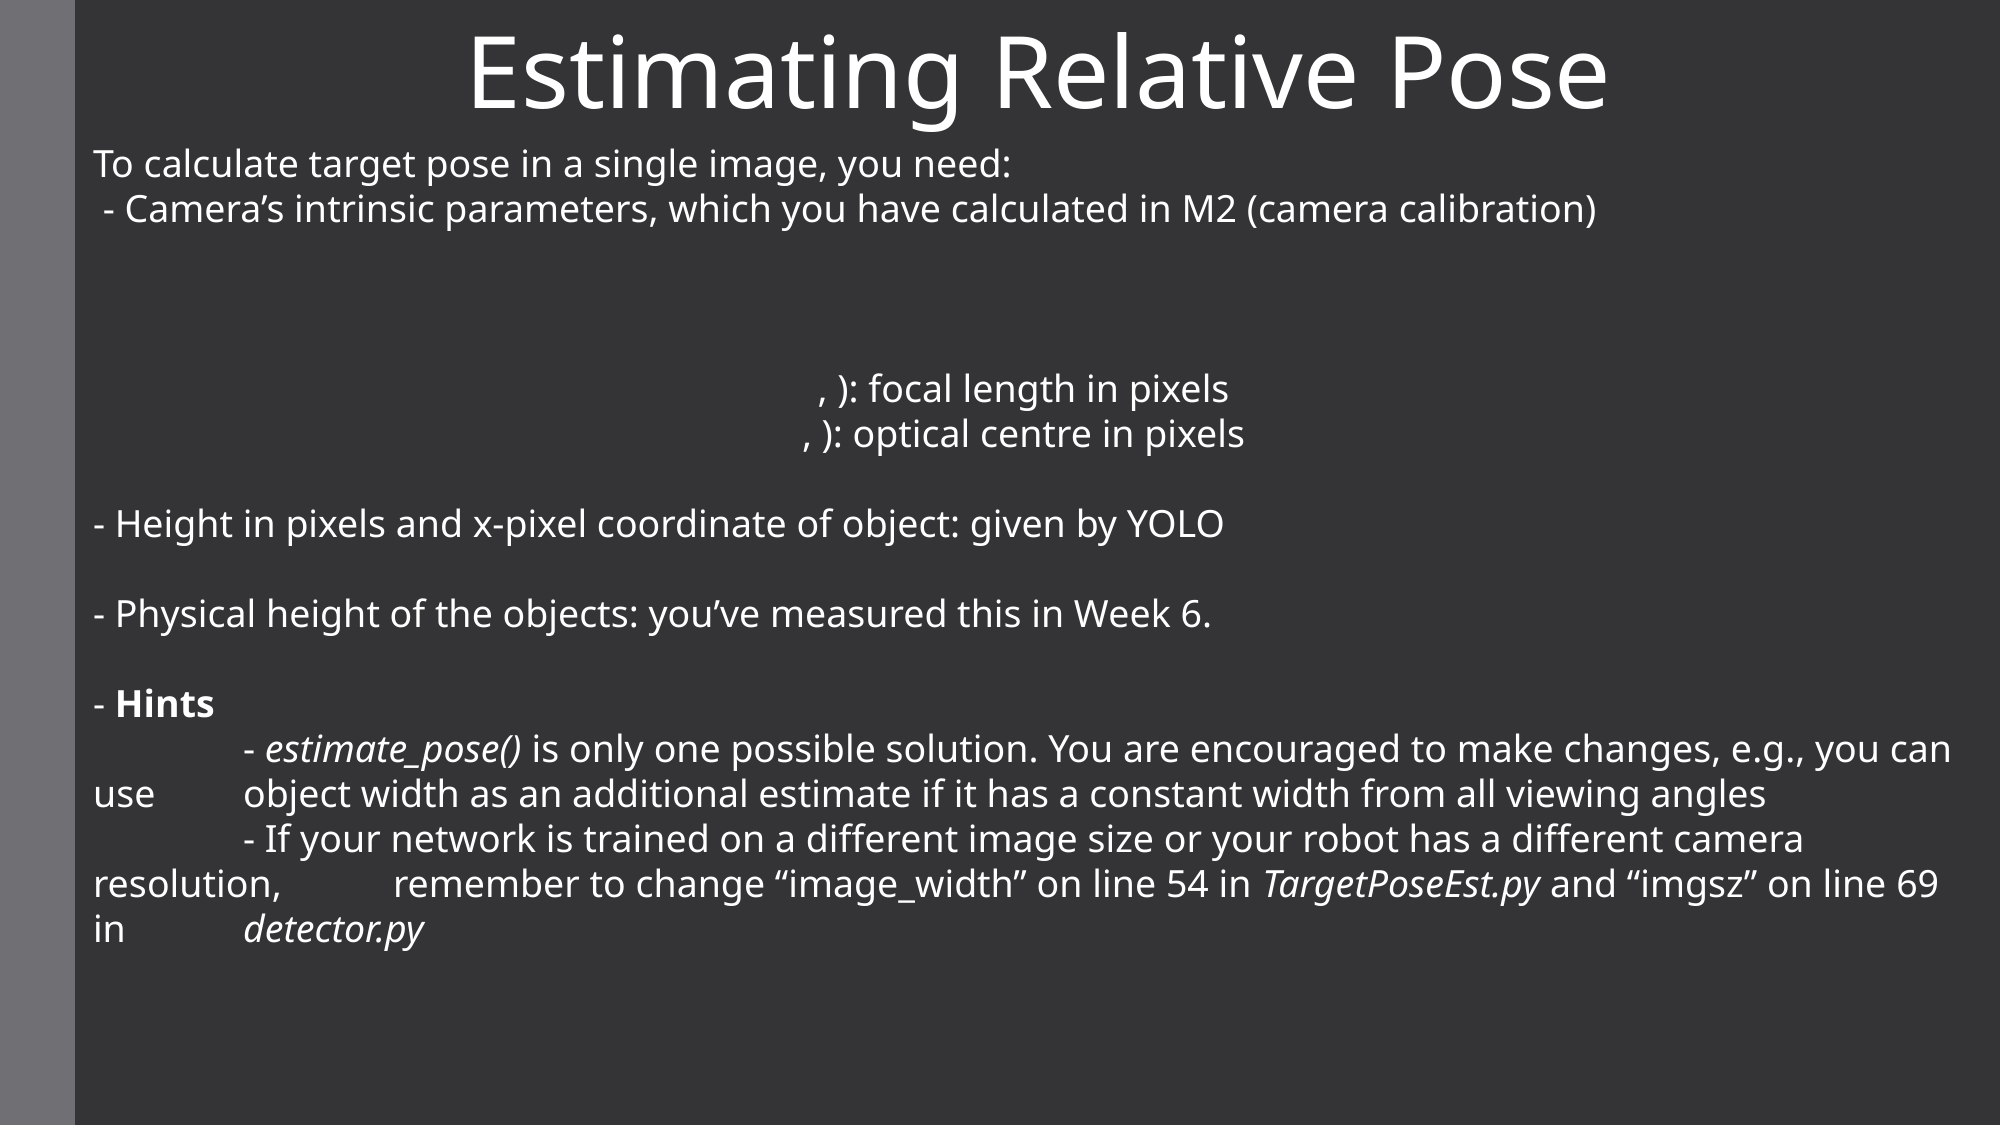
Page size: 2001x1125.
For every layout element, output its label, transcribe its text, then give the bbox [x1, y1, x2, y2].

text_box Estimating Relative Pose [78, 1, 2000, 136]
